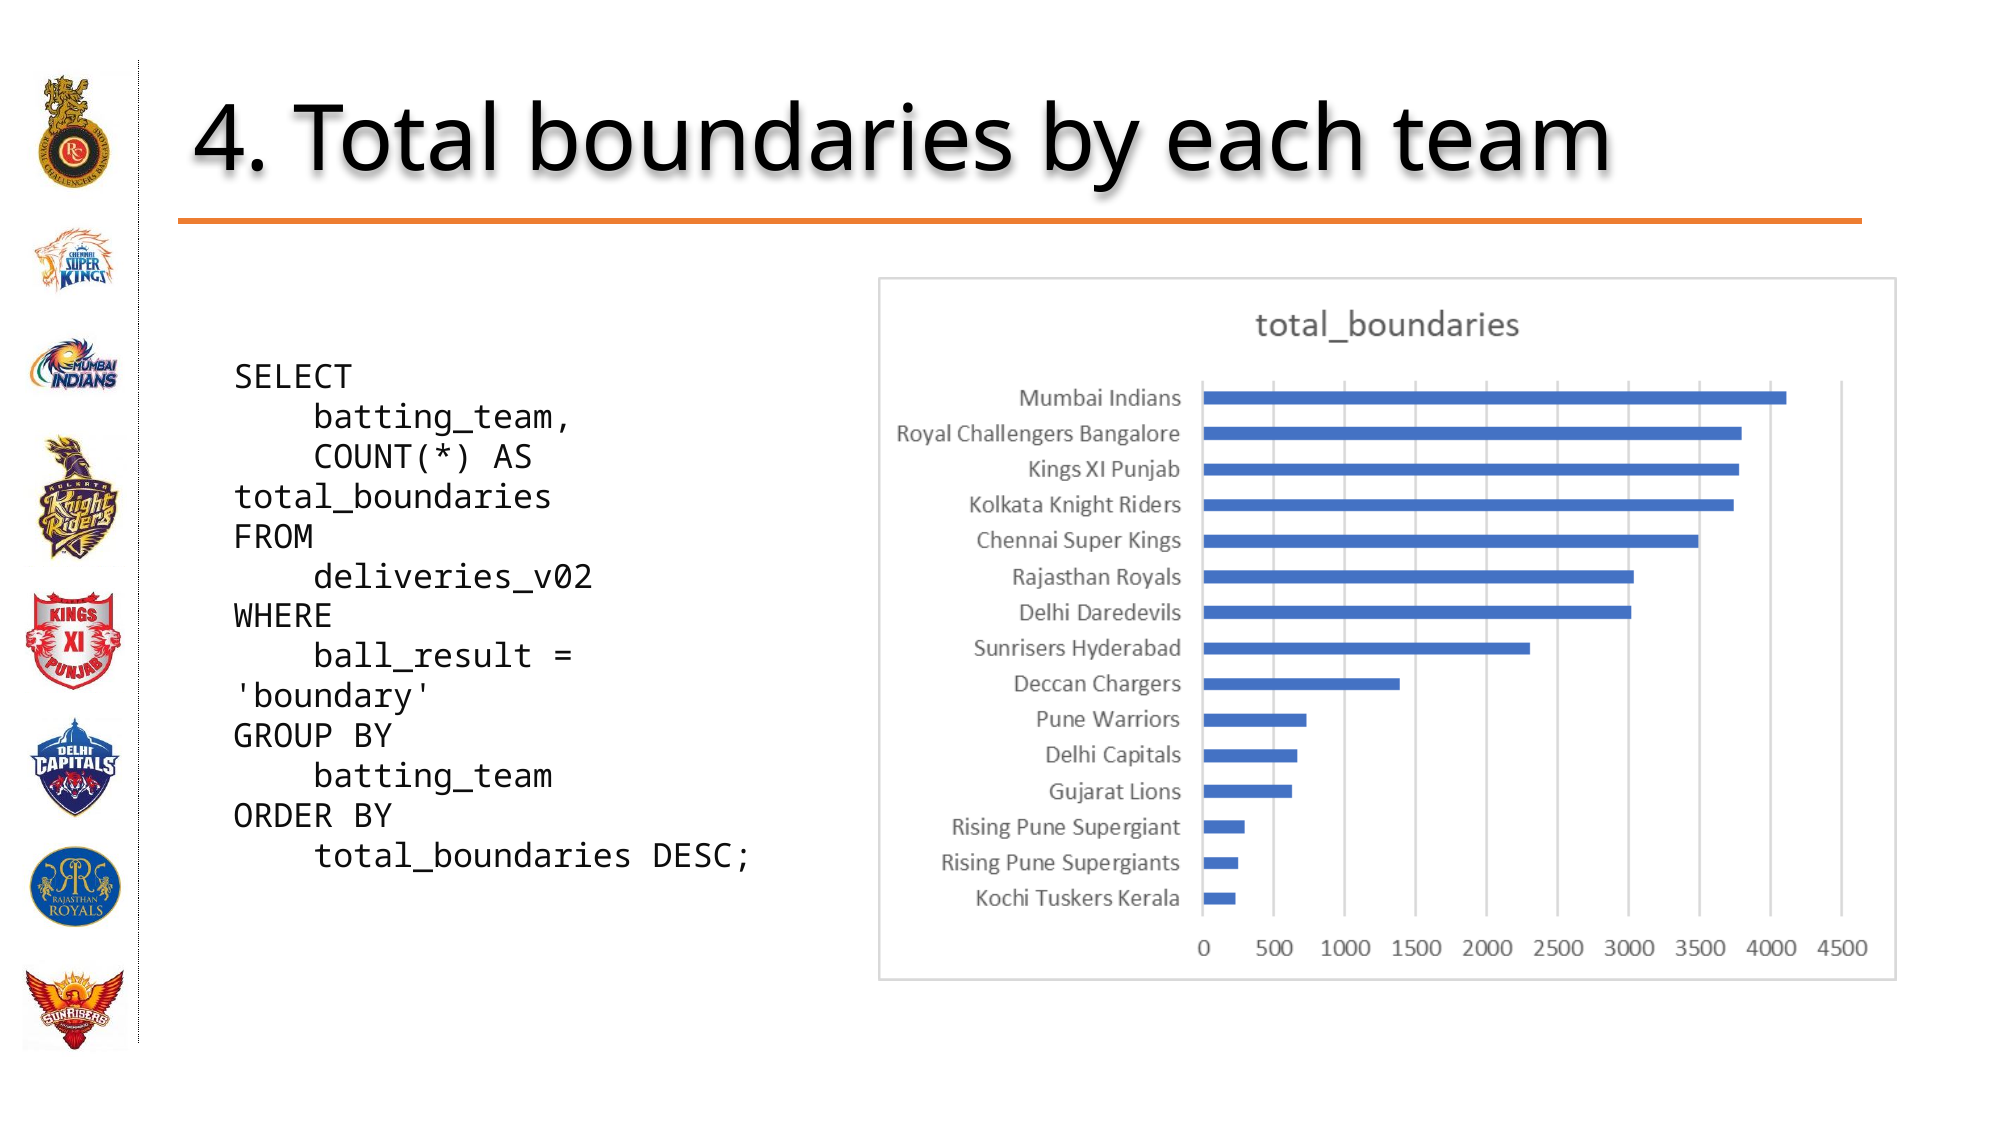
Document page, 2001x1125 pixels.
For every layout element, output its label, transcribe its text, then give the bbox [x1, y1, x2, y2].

picture [22, 841, 128, 939]
picture [877, 277, 1897, 981]
picture [17, 68, 133, 199]
picture [23, 220, 127, 308]
text_box SELECT batting_team, COUNT(*) AS total_boundaries FROM deliveries_v02 WHERE ball_result = 'boundary' GROUP BY batting_team ORDER BY total_boundaries DESC; [218, 347, 803, 882]
picture [25, 329, 125, 406]
picture [27, 714, 123, 820]
picture [23, 427, 127, 567]
picture [24, 588, 125, 693]
title 4. Total boundaries by each team [178, 59, 1863, 221]
picture [20, 960, 130, 1057]
